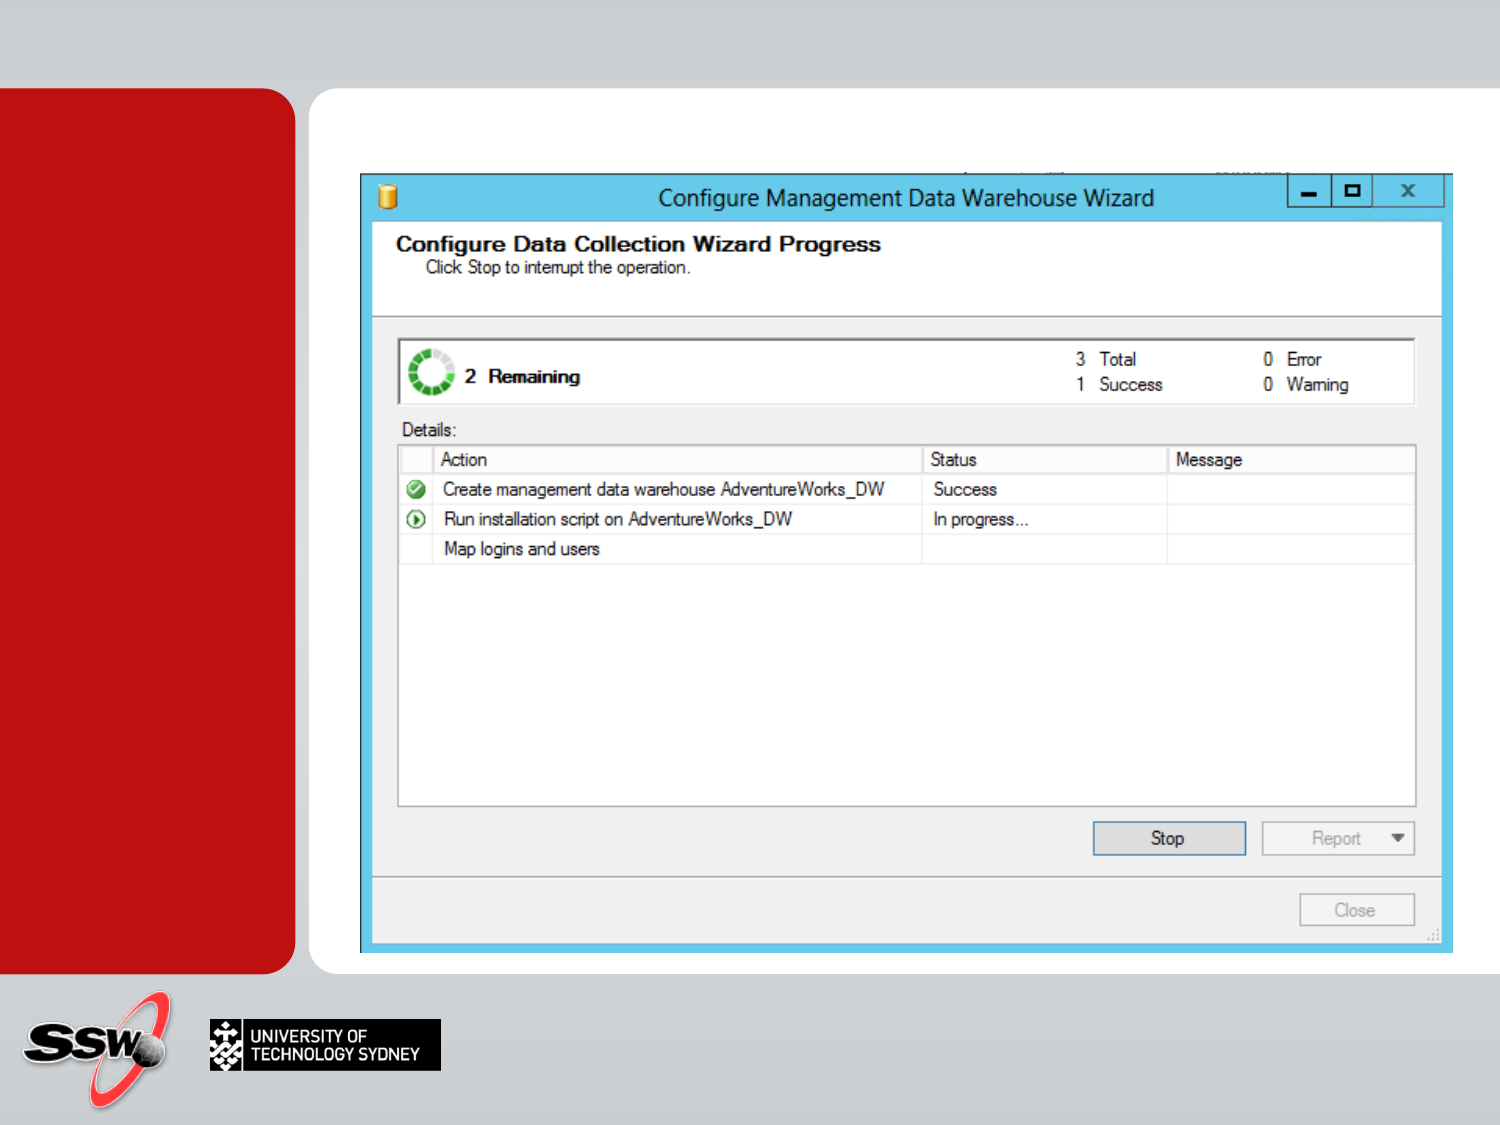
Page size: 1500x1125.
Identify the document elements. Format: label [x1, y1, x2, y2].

picture [210, 1019, 441, 1071]
picture [359, 172, 1453, 953]
picture [14, 986, 178, 1113]
